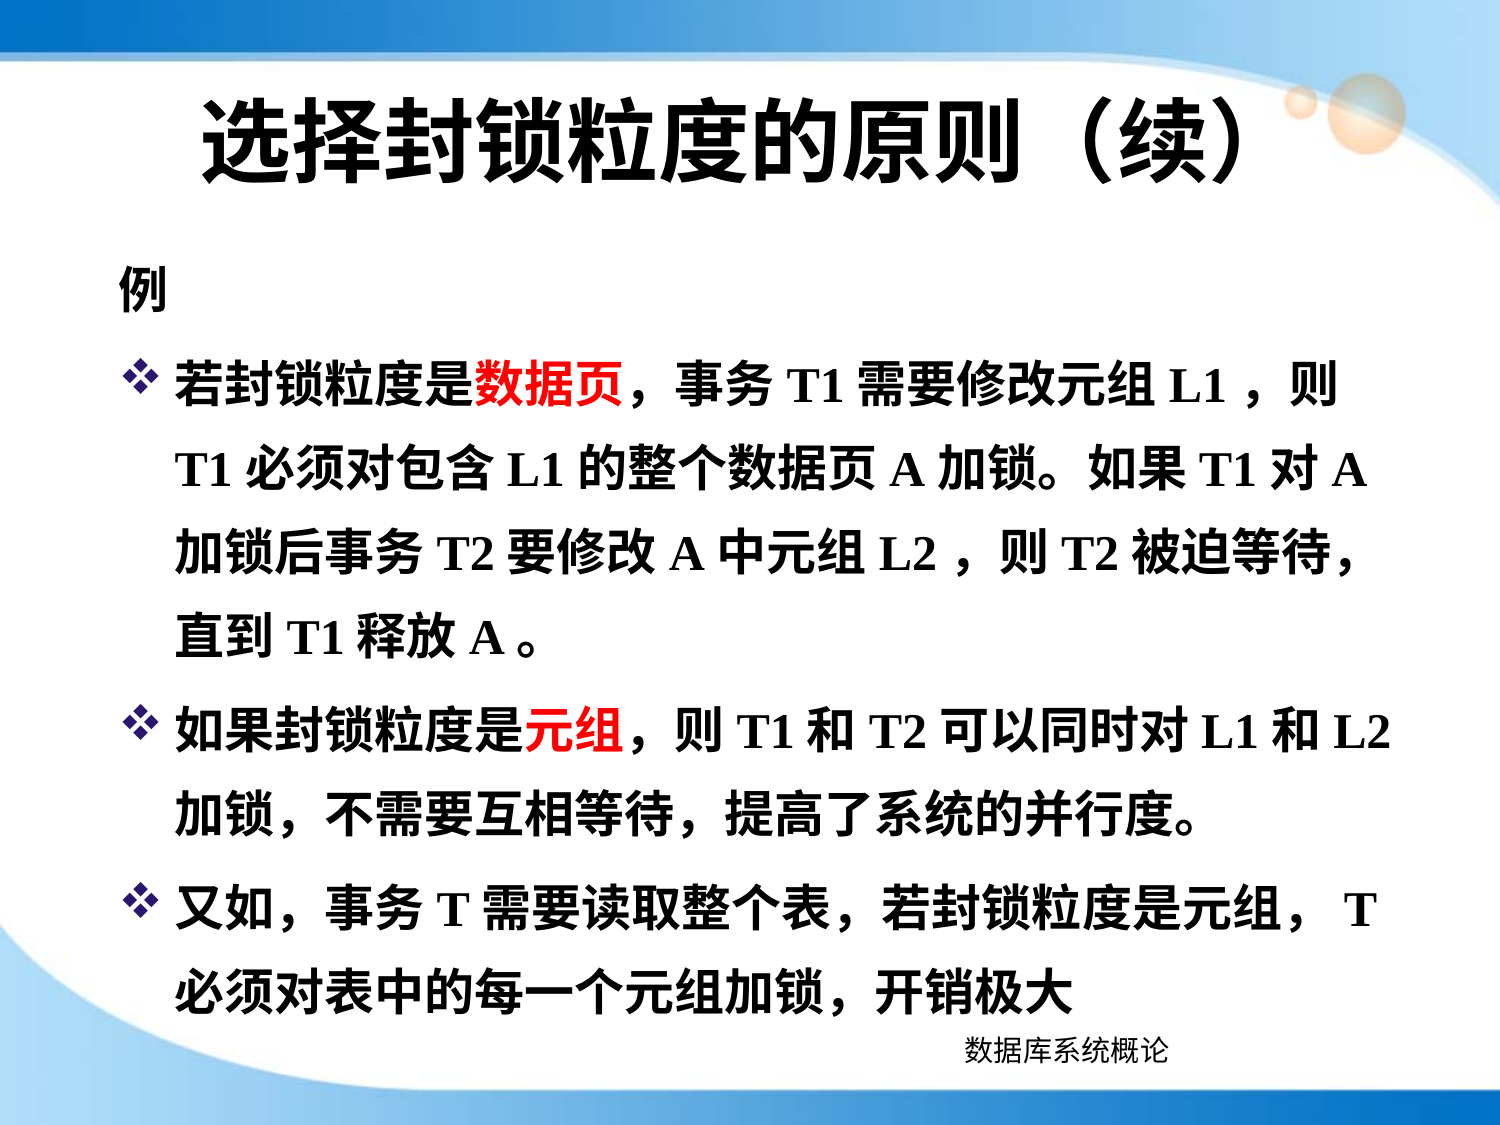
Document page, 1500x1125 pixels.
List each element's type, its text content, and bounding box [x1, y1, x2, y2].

picture [0, 0, 1500, 1125]
title 选择封锁粒度的原则（续） [75, 45, 1425, 233]
footer 数据库系统概论 [950, 1025, 1426, 1103]
list 例 若封锁粒度是数据页，事务T1需要修改元组L1，则T1必须对包含L1的整个数据页A加锁。如果T1对A加锁后事务T2要修改A中元组L2，则T2被迫等待，直到T1释放A。 如果封锁粒度是元组，则T1和T2可以同时对L1和L2加锁，不需要互相等待，提高了系统的并行度。 又如，事务T需要读取整个表，若封锁粒度是元组，T必须对表中的每一个元组加锁，开销极大 [103, 251, 1412, 1098]
